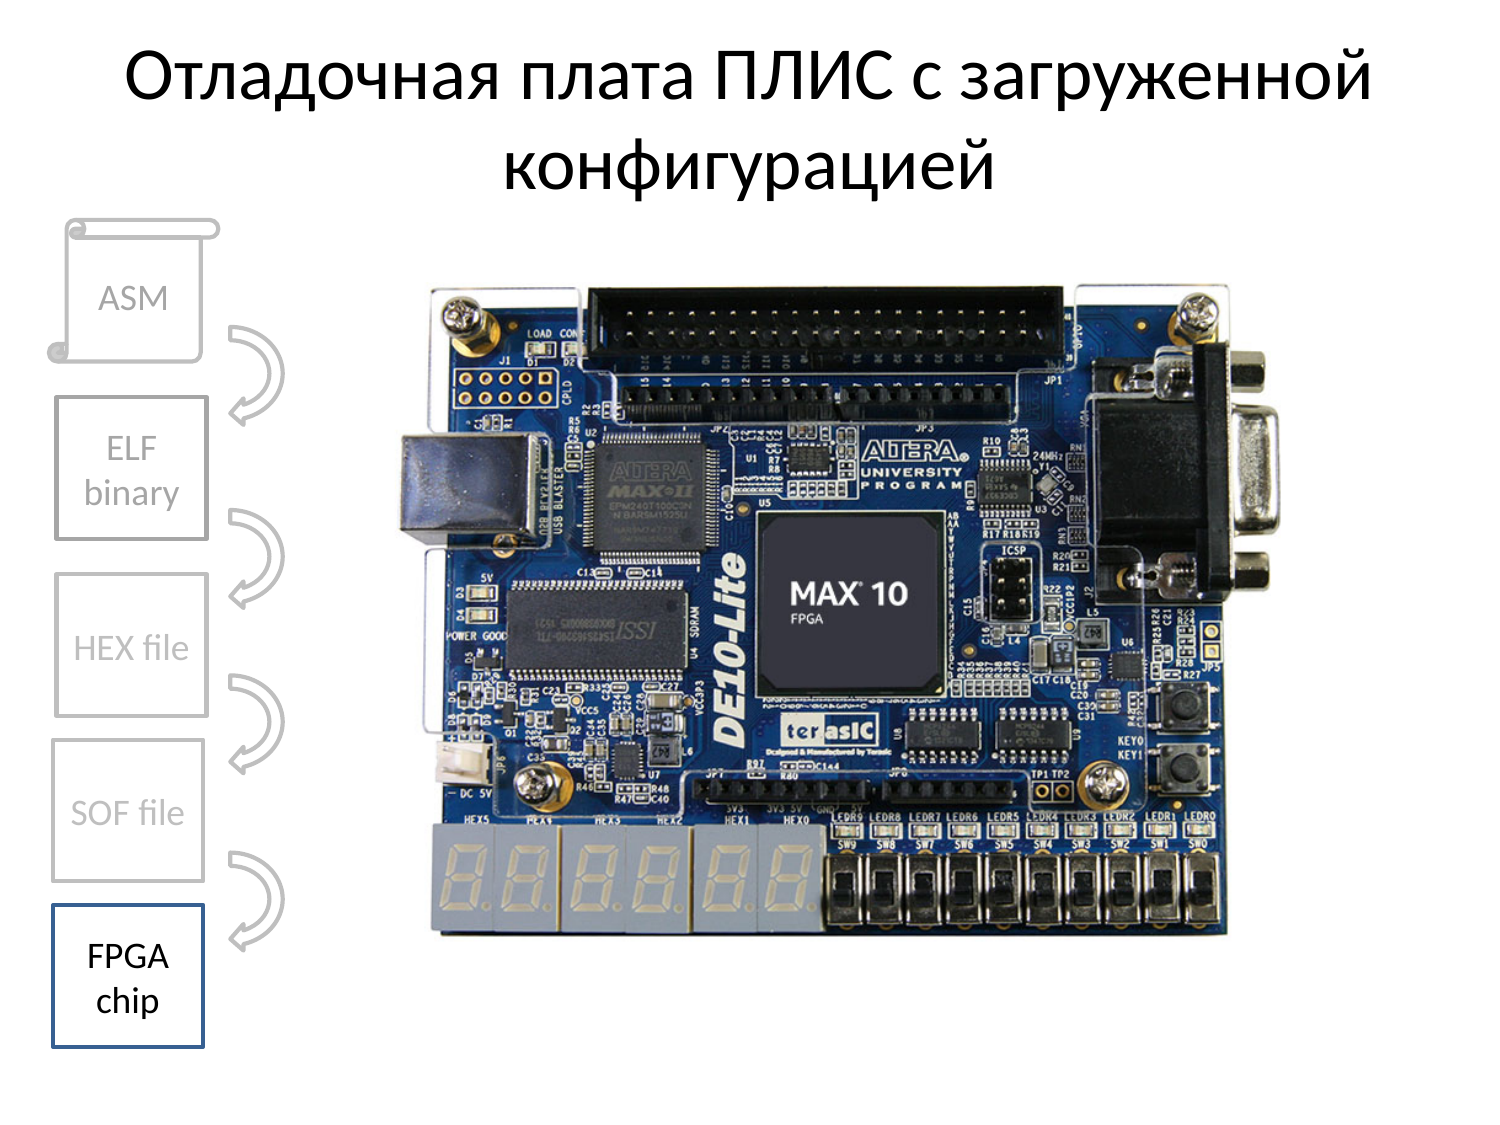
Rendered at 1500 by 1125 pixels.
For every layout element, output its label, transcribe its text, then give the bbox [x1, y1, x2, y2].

text_box [228, 507, 285, 610]
text_box SOF file [51, 738, 205, 883]
picture [336, 243, 1320, 977]
text_box HEX file [54, 572, 209, 718]
title Отладочная плата ПЛИС с загруженной конфигурацией [75, 68, 1425, 161]
text_box [228, 850, 285, 953]
text_box [228, 324, 285, 427]
text_box ASM [46, 217, 221, 364]
text_box [228, 673, 285, 776]
text_box FPGA chip [51, 903, 205, 1049]
text_box ELF binary [54, 395, 209, 541]
